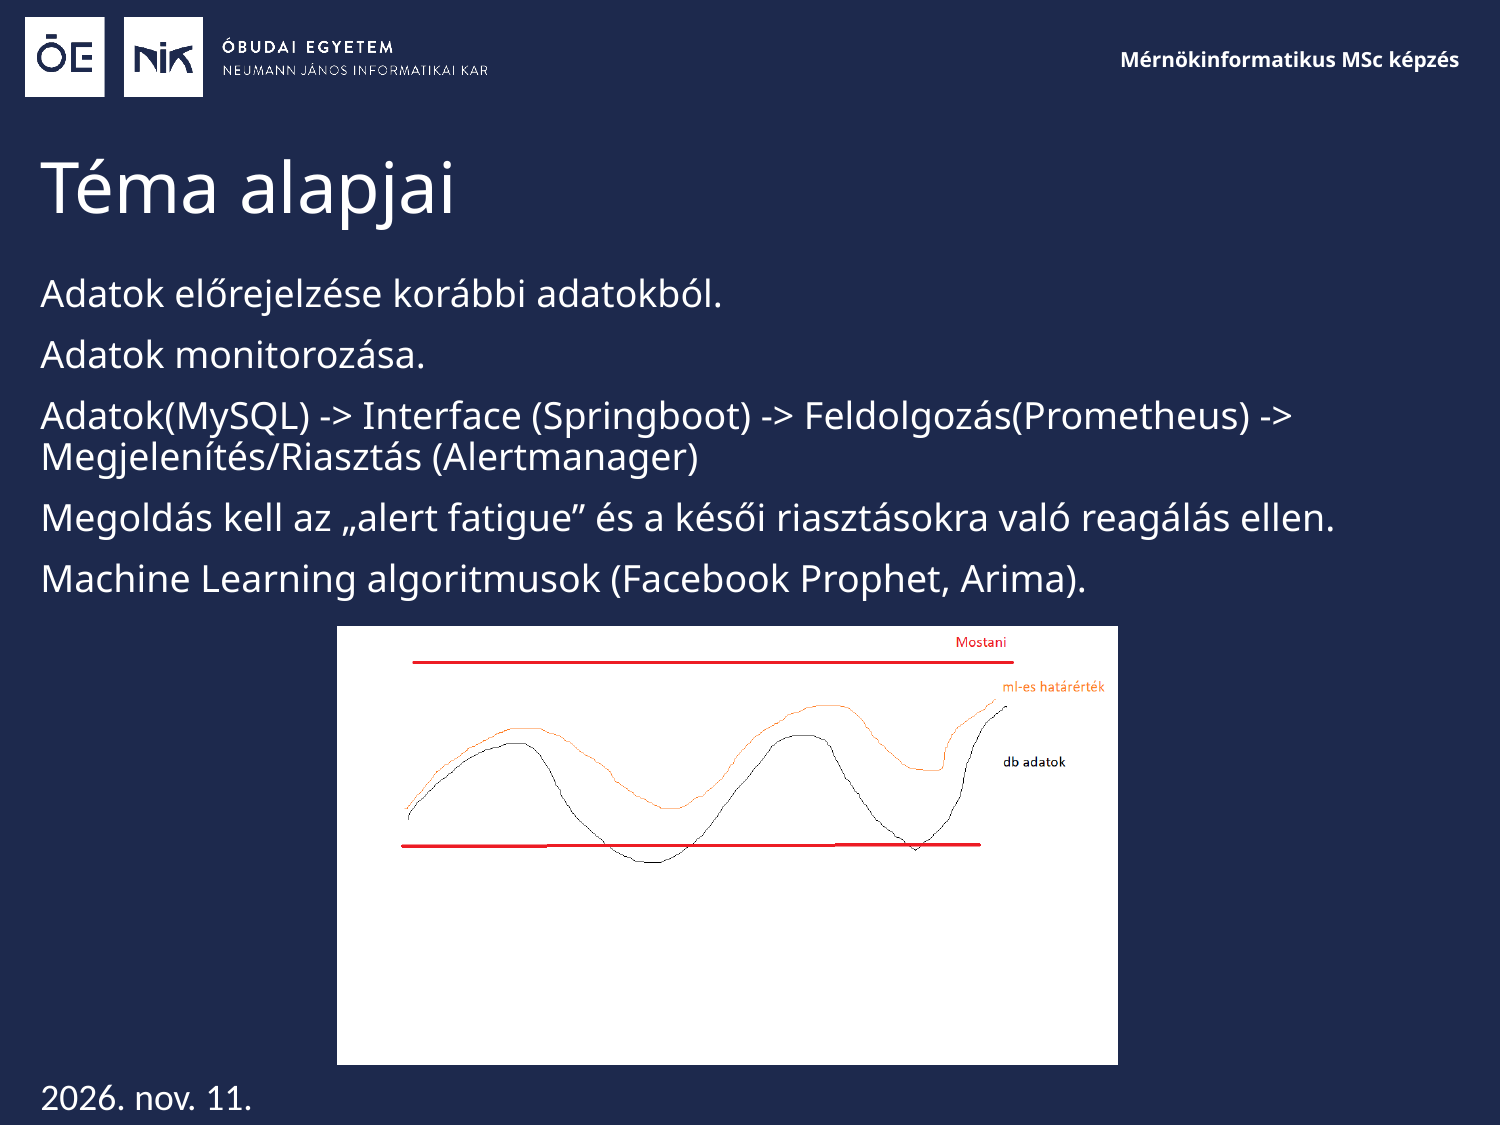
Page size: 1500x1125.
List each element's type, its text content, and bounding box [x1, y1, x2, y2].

picture [25, 17, 487, 97]
picture [337, 626, 1118, 1065]
title Téma alapjai [25, 137, 1466, 237]
list Adatok előrejelzése korábbi adatokból. Adatok monitorozása. Adatok(MySQL) -> Interface (Springboot) -> Feldolgozás(Prometheus) -> Megjelenítés/Riasztás (Alertmanager) Megoldás kell az „alert fatigue” és a késői riasztásokra való reagálás ellen. Machine Learning algoritmusok (Facebook Prophet, Arima). [25, 267, 1466, 745]
